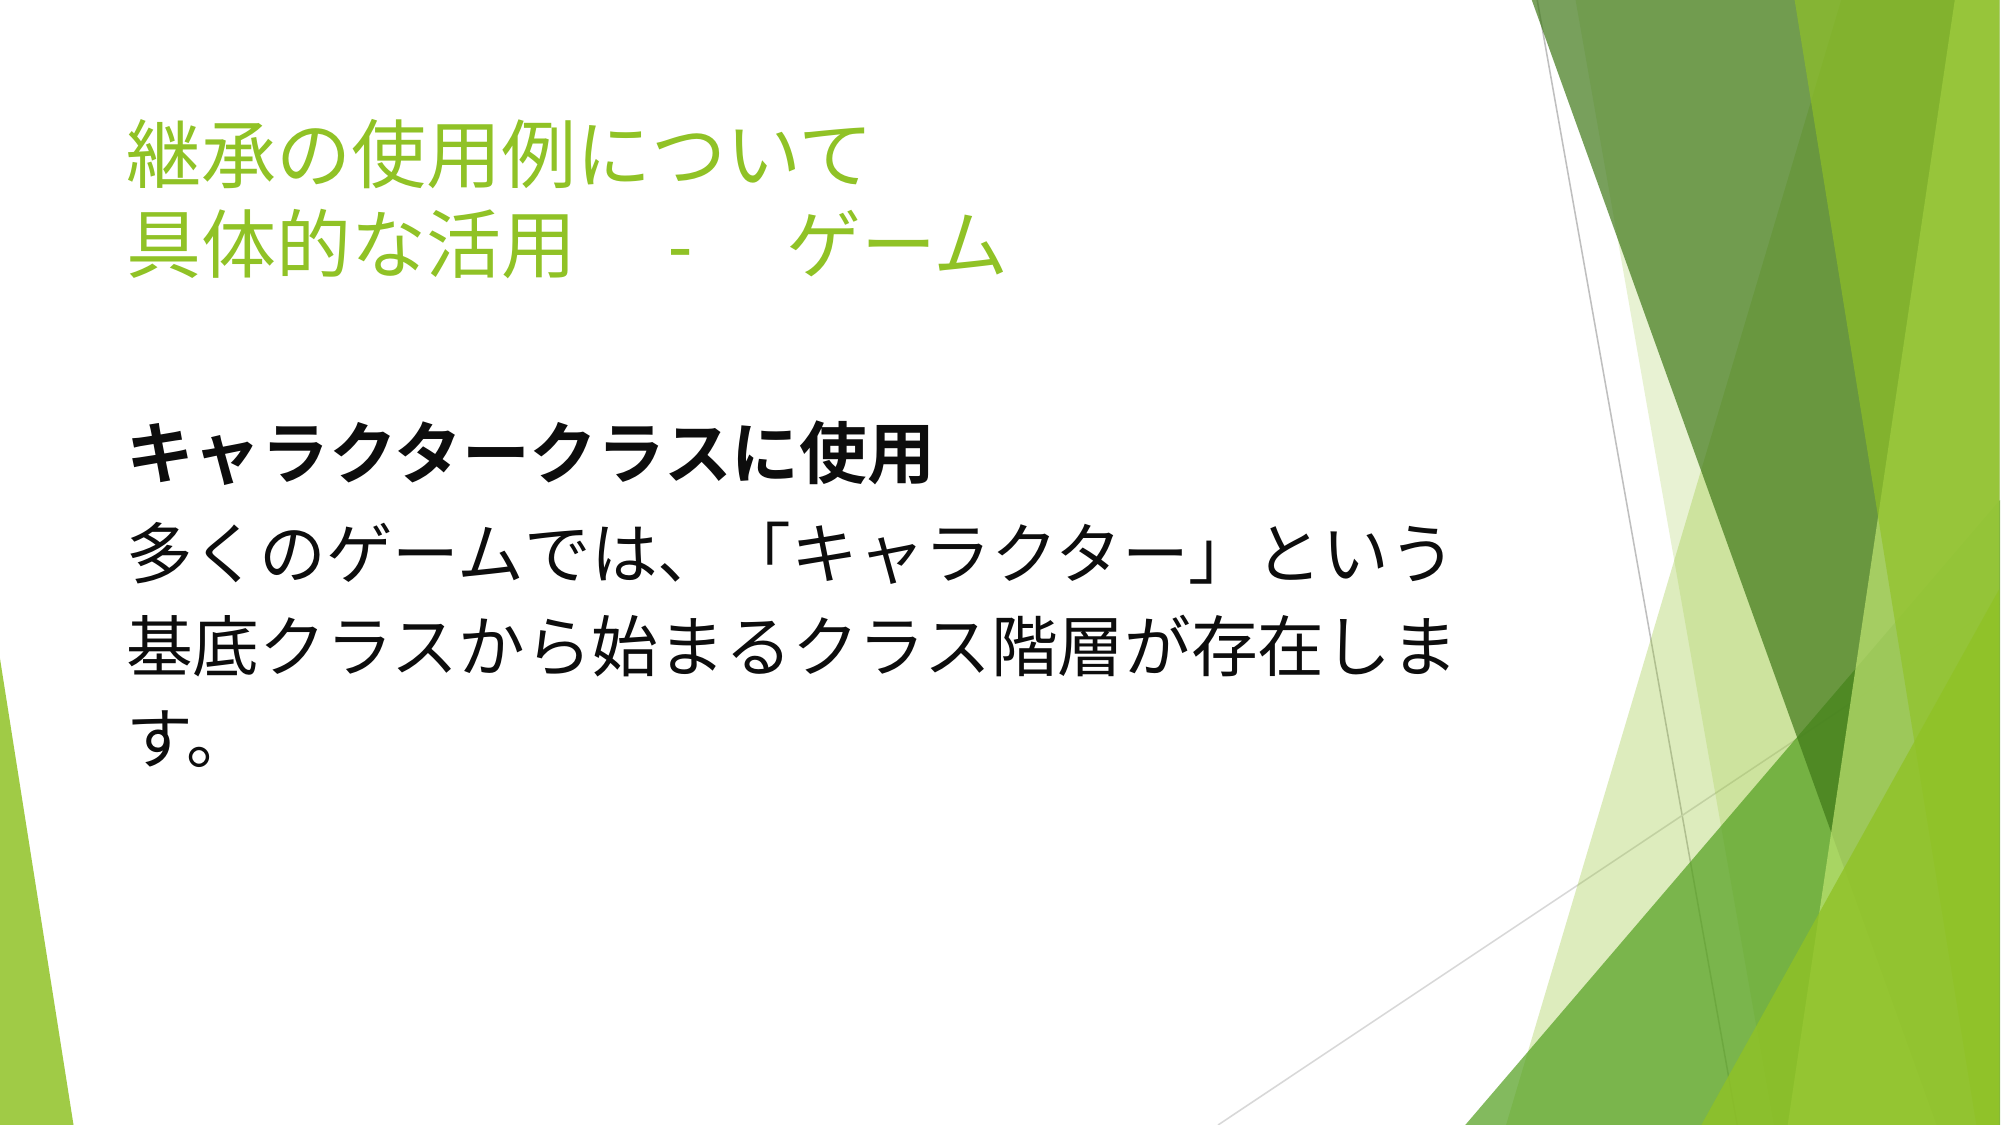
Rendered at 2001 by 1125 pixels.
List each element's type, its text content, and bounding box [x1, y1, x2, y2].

list キャラクタークラスに使用 多くのゲームでは、「キャラクター」という基底クラスから始まるクラス階層が存在します。 [111, 354, 1522, 992]
title 継承の使用例について 具体的な活用 - ゲーム [111, 99, 1522, 317]
